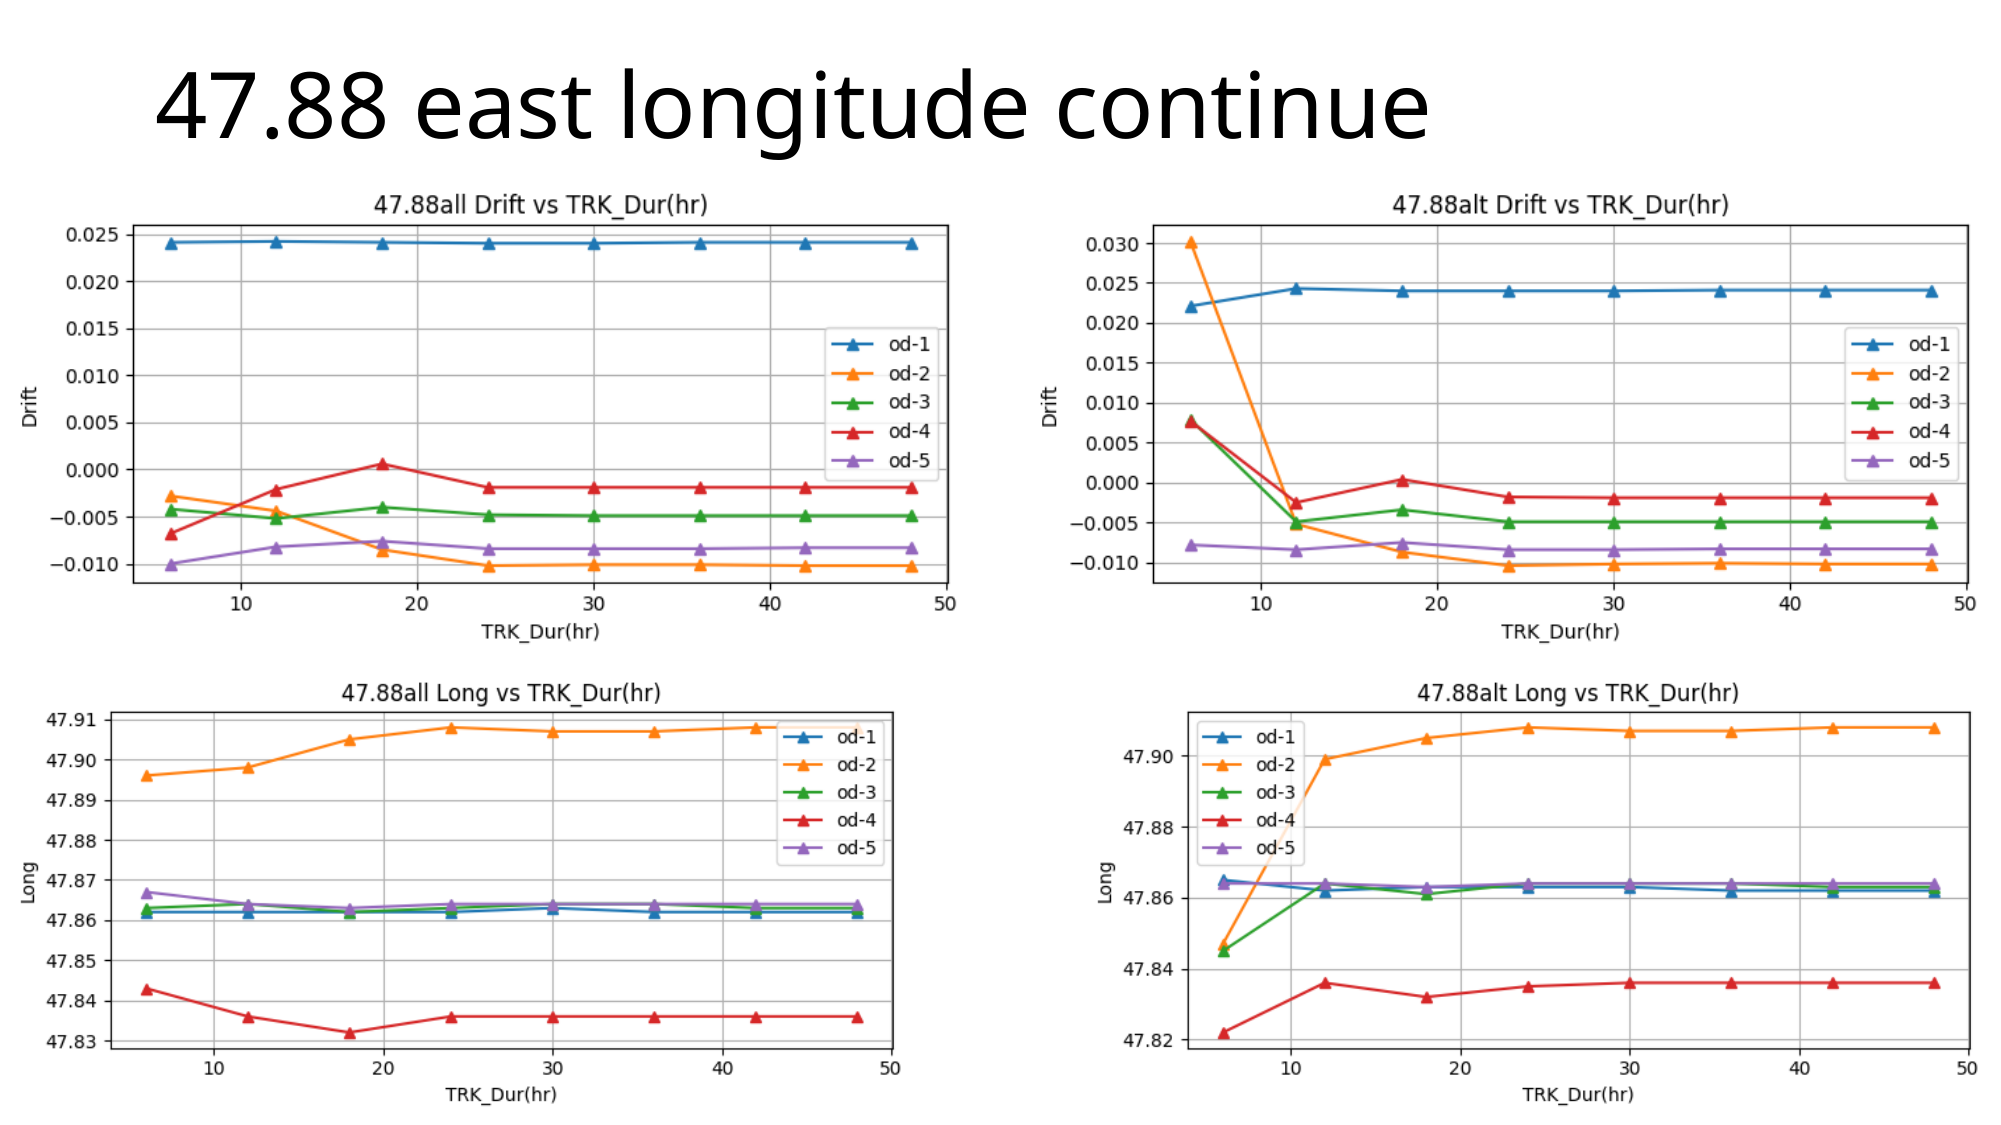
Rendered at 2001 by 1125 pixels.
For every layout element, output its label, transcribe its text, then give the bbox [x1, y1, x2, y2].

picture [1020, 173, 2000, 664]
picture [0, 173, 980, 664]
title 47.88 east longitude continue [140, 0, 1866, 218]
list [1077, 664, 2000, 1125]
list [0, 664, 923, 1125]
